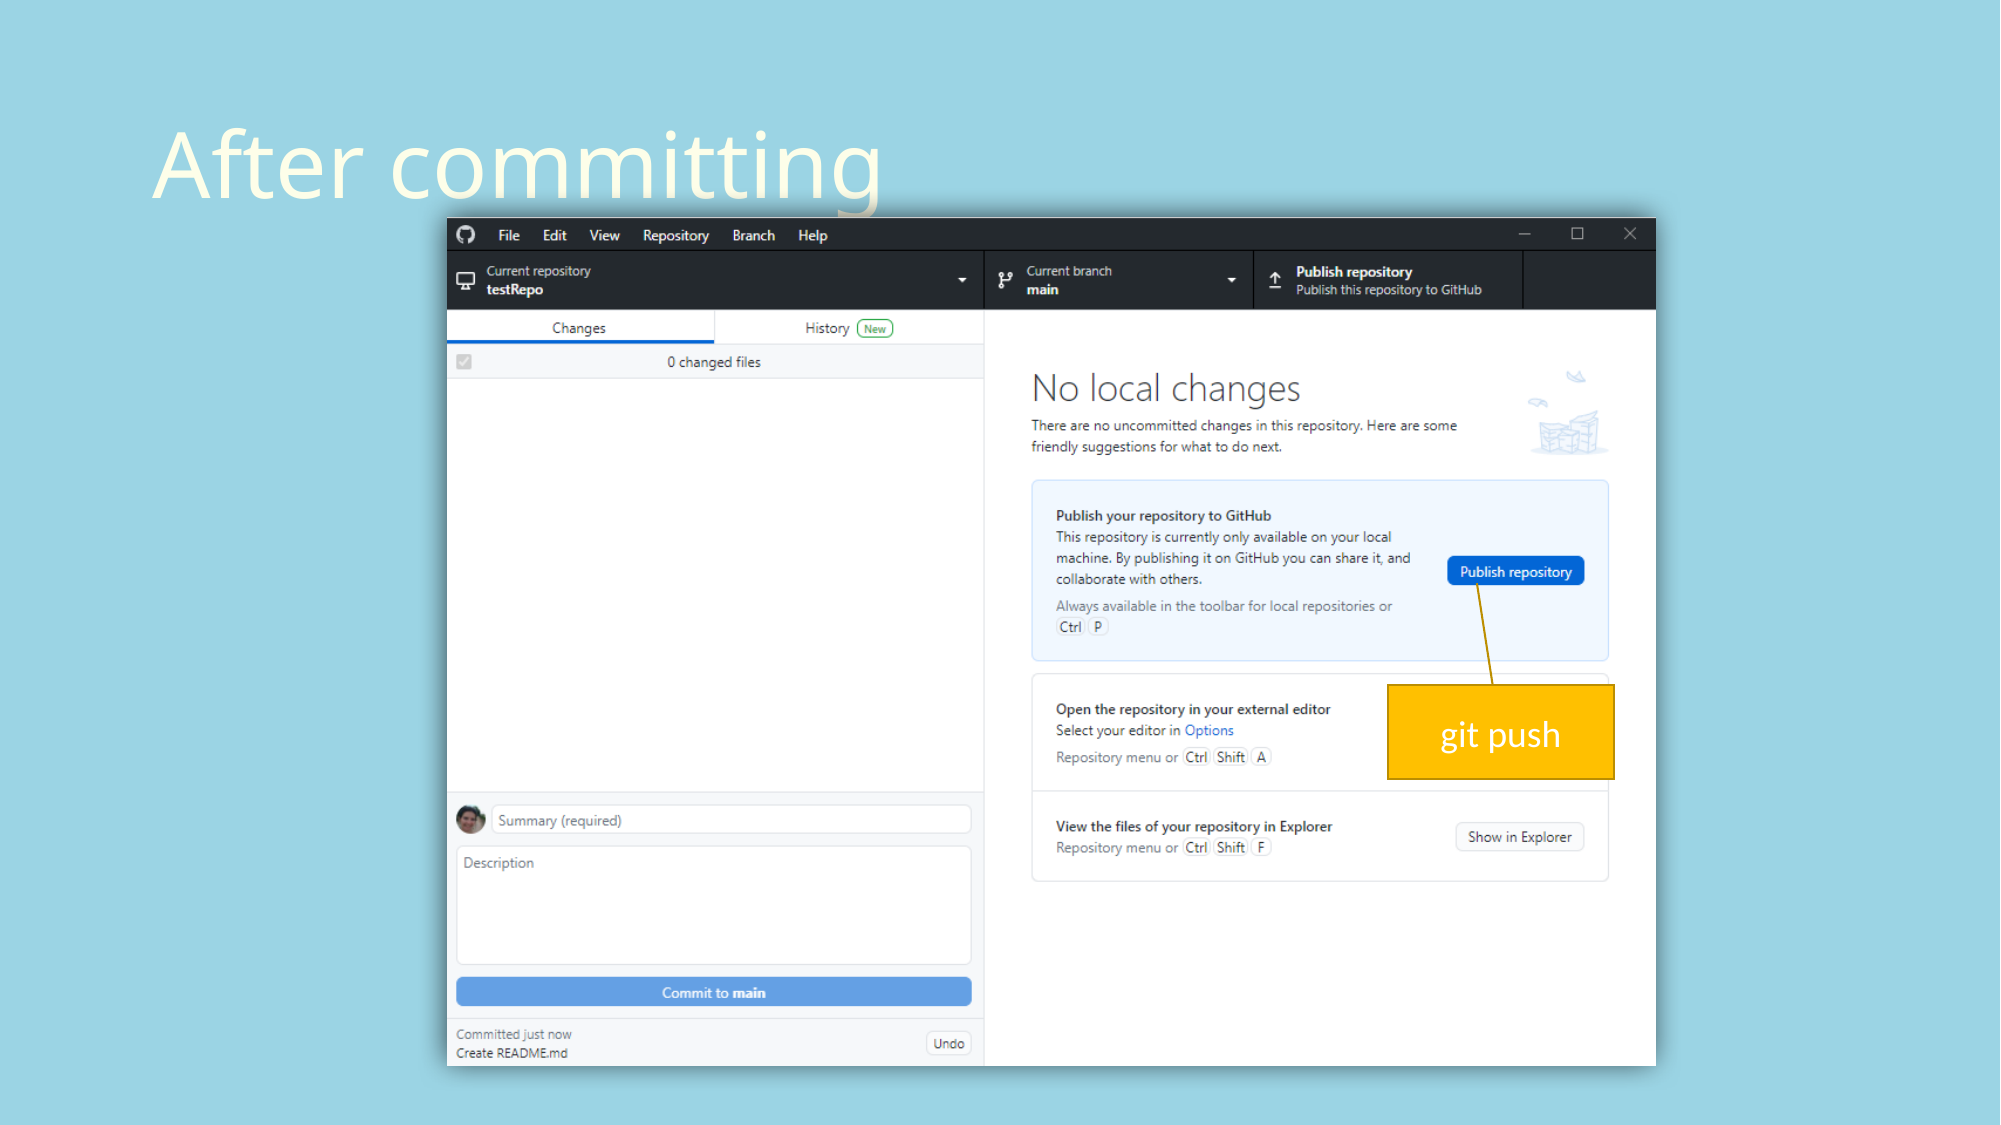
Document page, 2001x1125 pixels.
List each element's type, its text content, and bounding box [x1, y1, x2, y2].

title After committing [137, 59, 1863, 278]
picture [447, 217, 1656, 1066]
